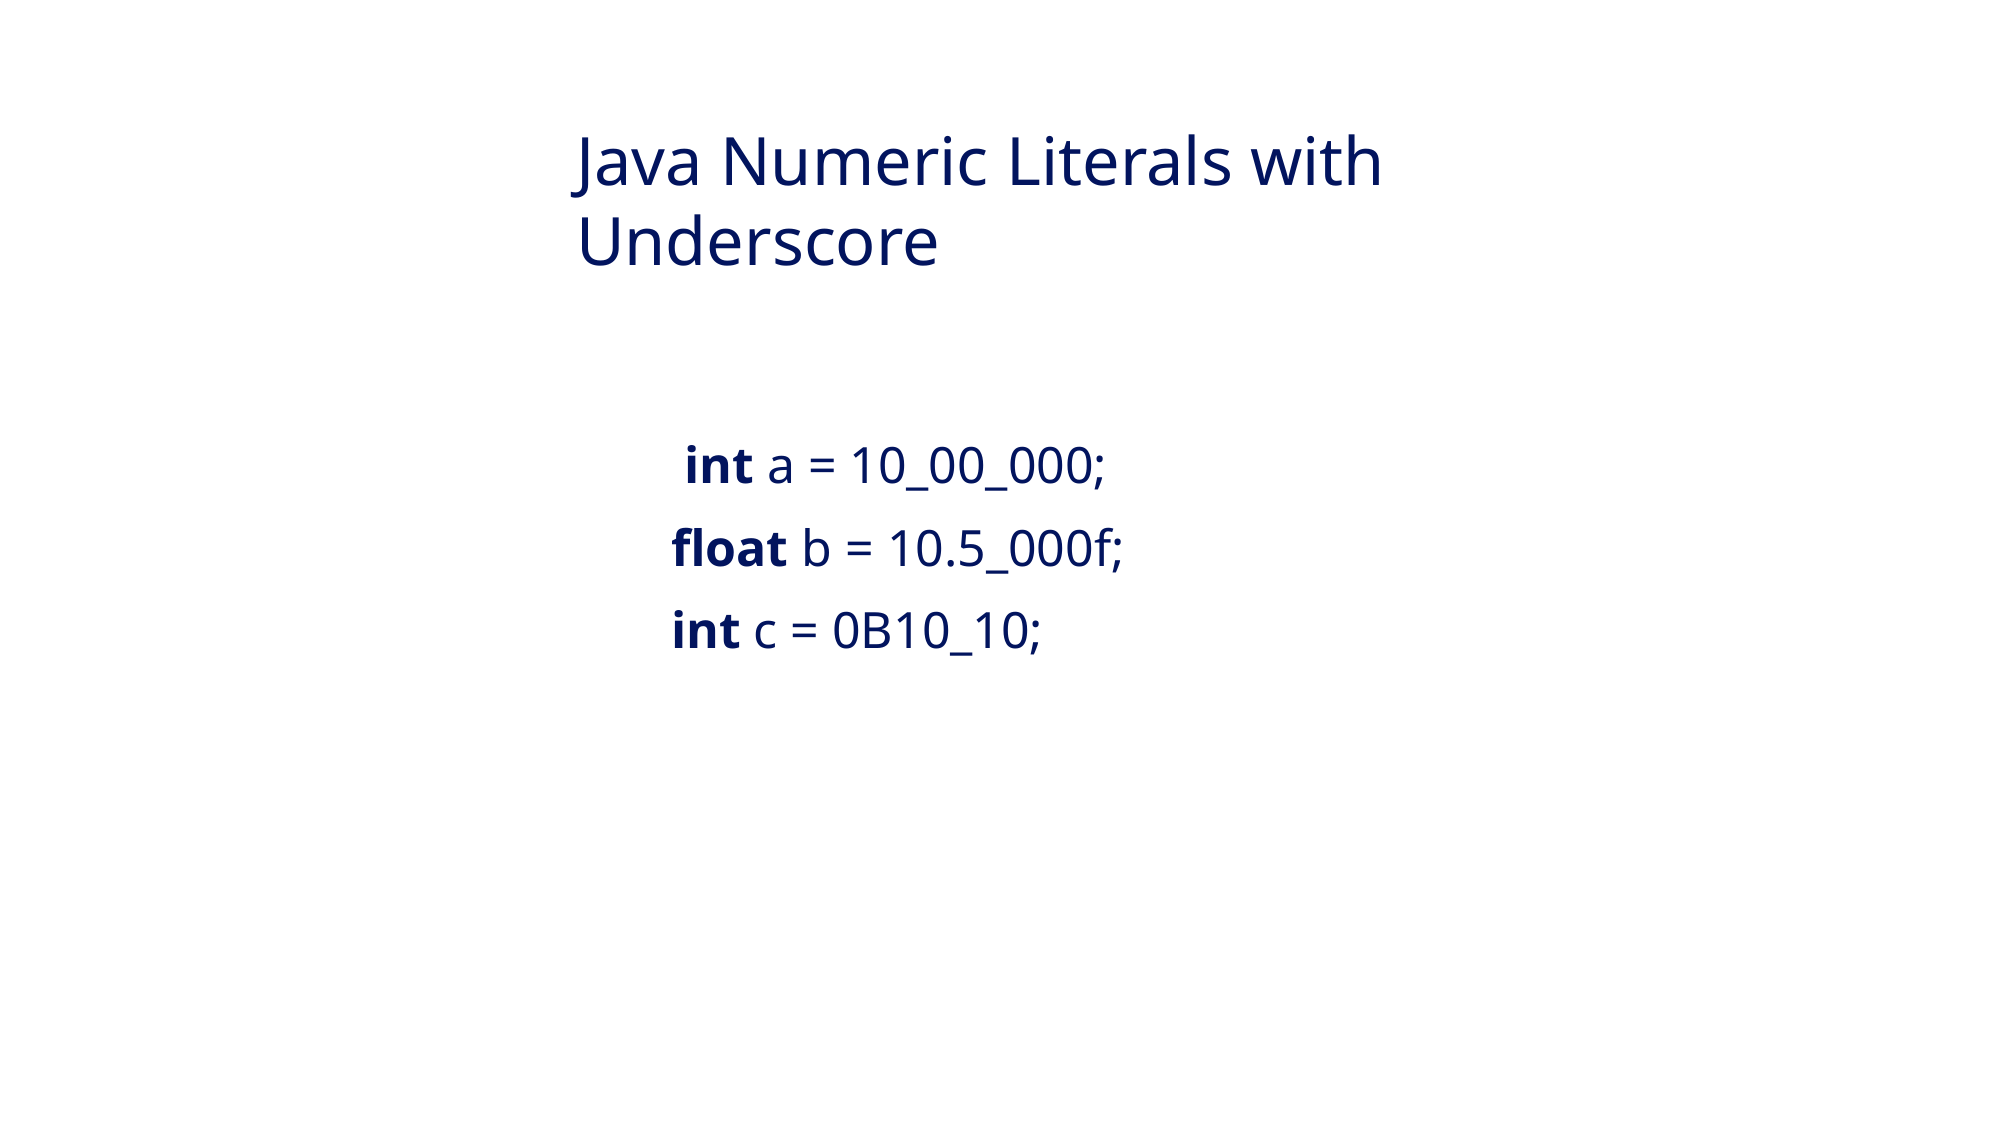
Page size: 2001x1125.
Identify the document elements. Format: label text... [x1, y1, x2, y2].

list int a = 10_00_000; float b = 10.5_000f; int c = 0B10_10; [593, 433, 1416, 947]
list Java Numeric Literals with Underscore [576, 118, 1426, 267]
